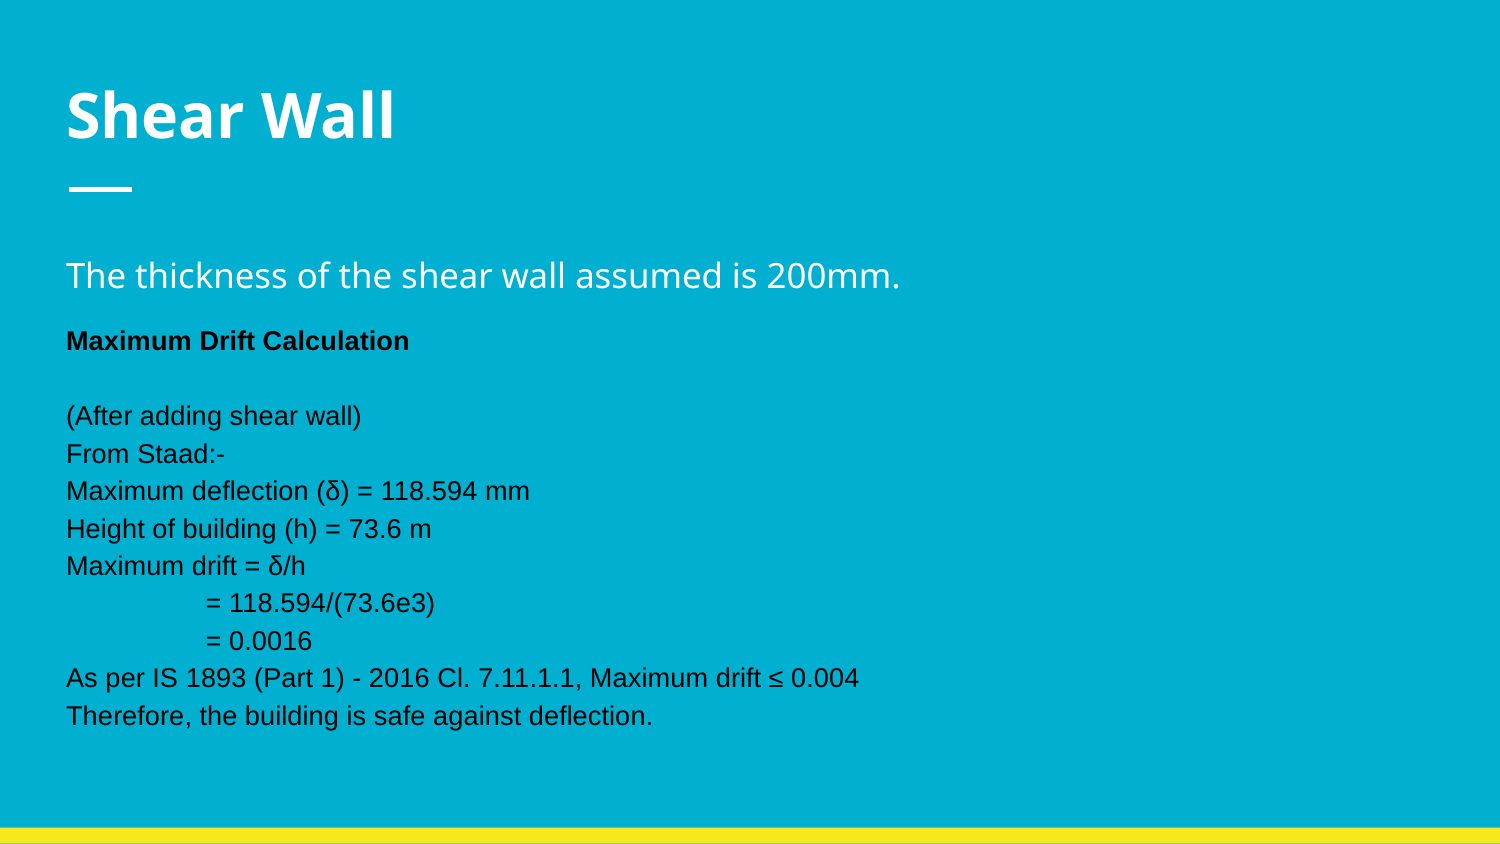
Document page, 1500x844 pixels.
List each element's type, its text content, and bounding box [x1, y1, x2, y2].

title Shear Wall [51, 61, 1449, 167]
list The thickness of the shear wall assumed is 200mm. Maximum Drift Calculation (After adding shear wall) From Staad:- Maximum deflection (δ) = 118.594 mm Height of building (h) = 73.6 m Maximum drift = δ/h = 118.594/(73.6e3) = 0.0016 As per IS 1893 (Part 1) - 2016 Cl. 7.11.1.1, Maximum drift ≤ 0.004 Therefore, the building is safe against deflection. [51, 232, 1449, 750]
